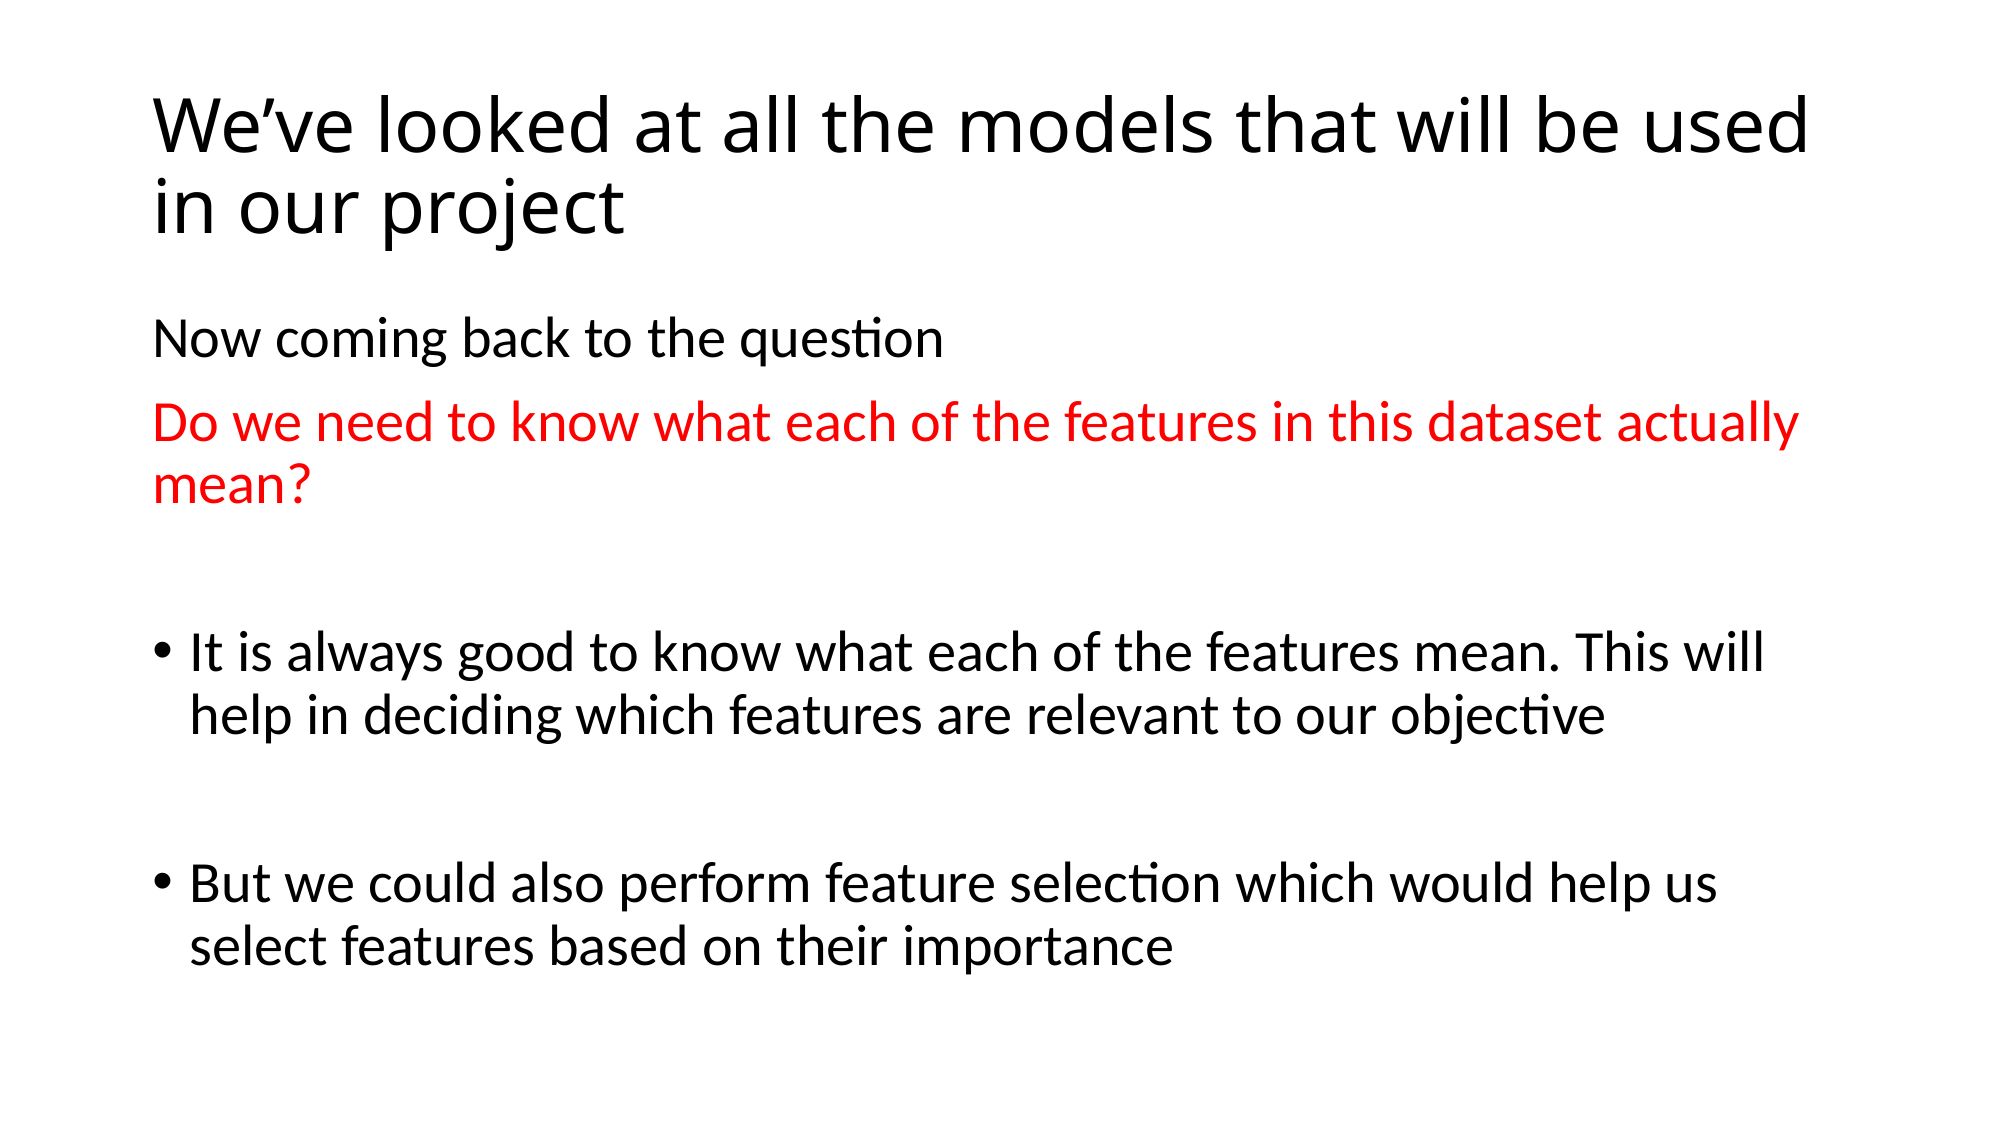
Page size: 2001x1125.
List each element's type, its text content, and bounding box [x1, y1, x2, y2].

list Now coming back to the question Do we need to know what each of the features in this dataset actually mean? It is always good to know what each of the features mean. This will help in deciding which features are relevant to our objective But we could also perform feature selection which would help us select features based on their importance [137, 299, 1863, 1100]
title We’ve looked at all the models that will be used in our project [137, 59, 1863, 278]
